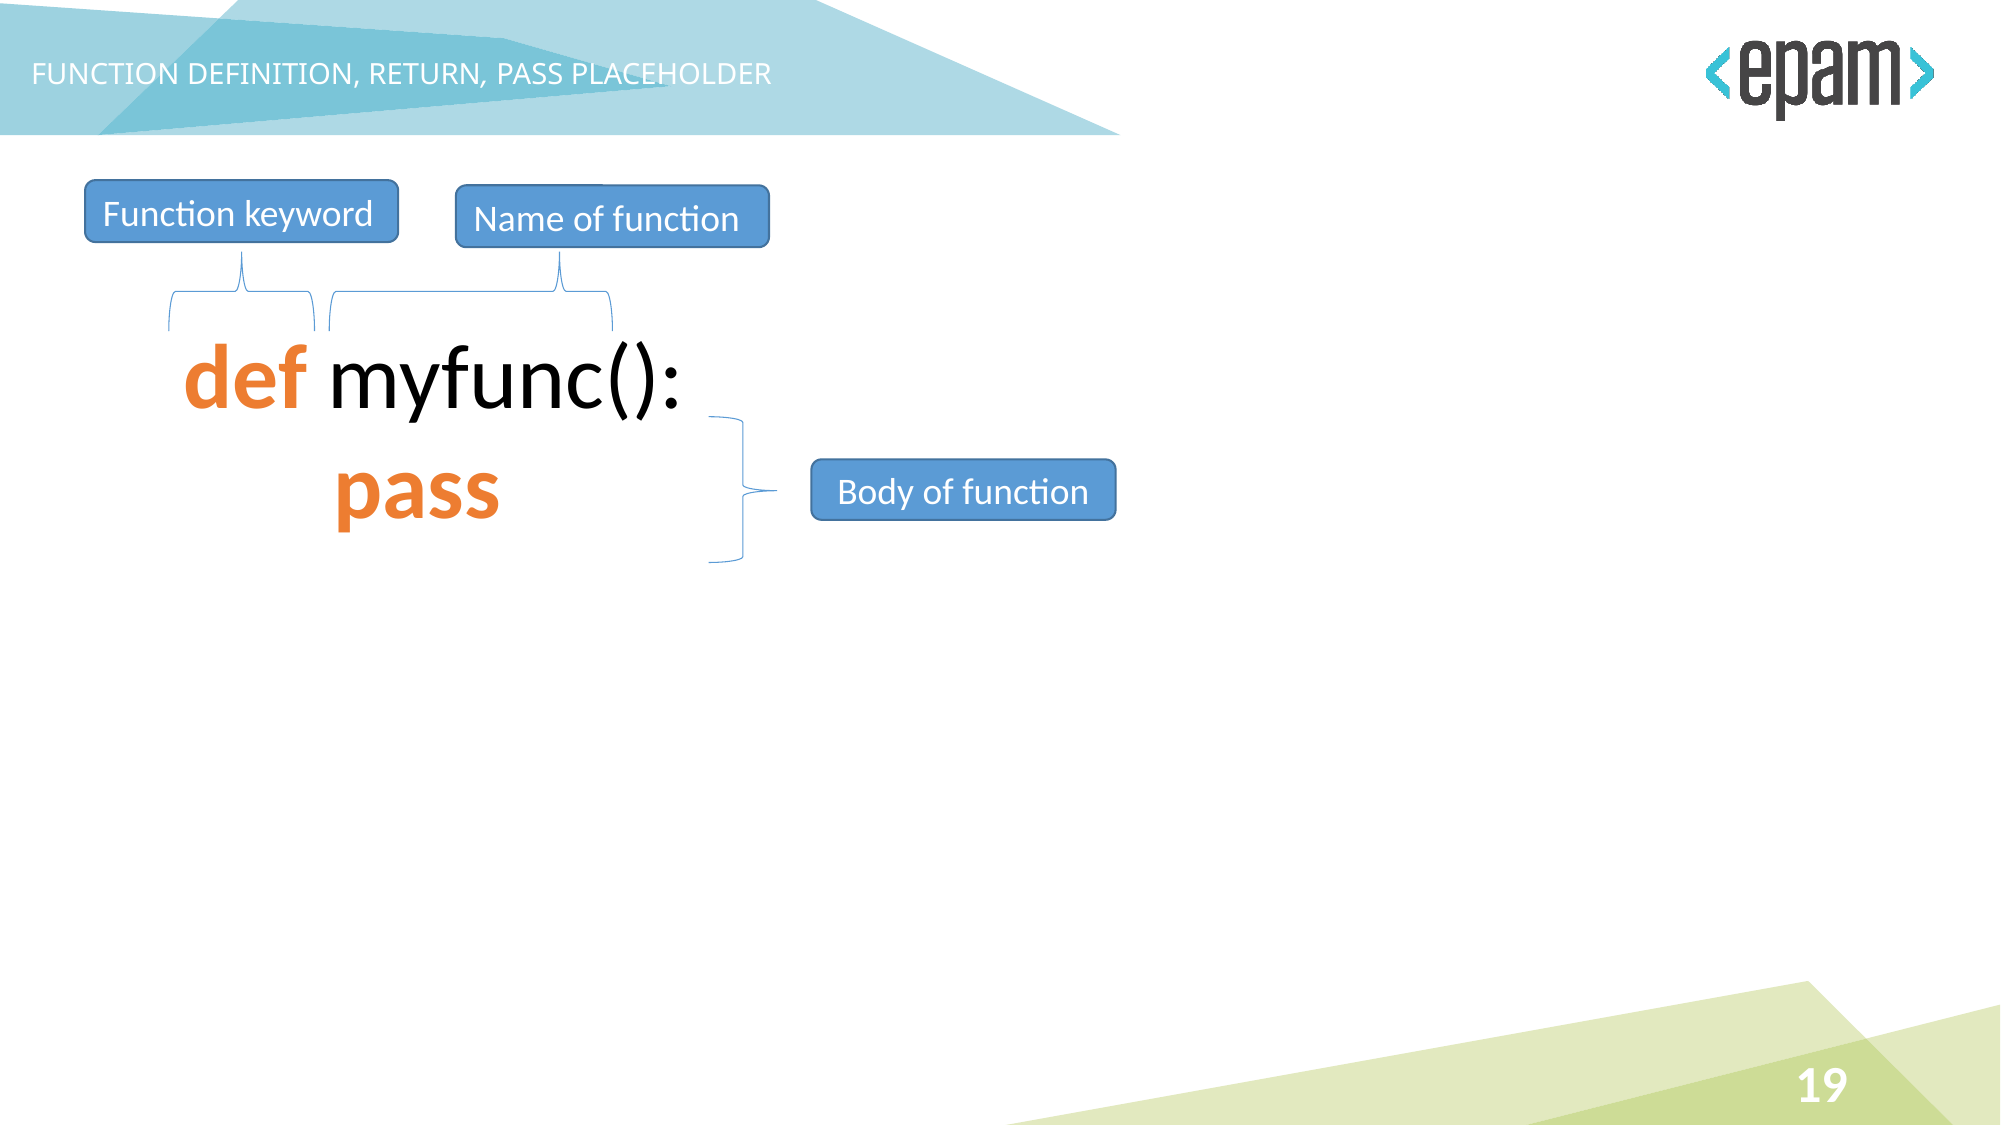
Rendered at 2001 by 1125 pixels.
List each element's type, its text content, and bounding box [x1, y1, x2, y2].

text_box [708, 416, 778, 564]
list Function definition, return, pass placeholder [16, 48, 1607, 170]
text_box [328, 251, 613, 332]
slide_number 19 [1412, 1042, 1863, 1103]
text_box [168, 251, 316, 332]
picture [1682, 19, 1957, 127]
text_box Body of function [810, 458, 1117, 521]
text_box Name of function [454, 184, 771, 249]
text_box Function keyword [84, 179, 400, 244]
text_box def myfunc(): pass [168, 309, 709, 655]
